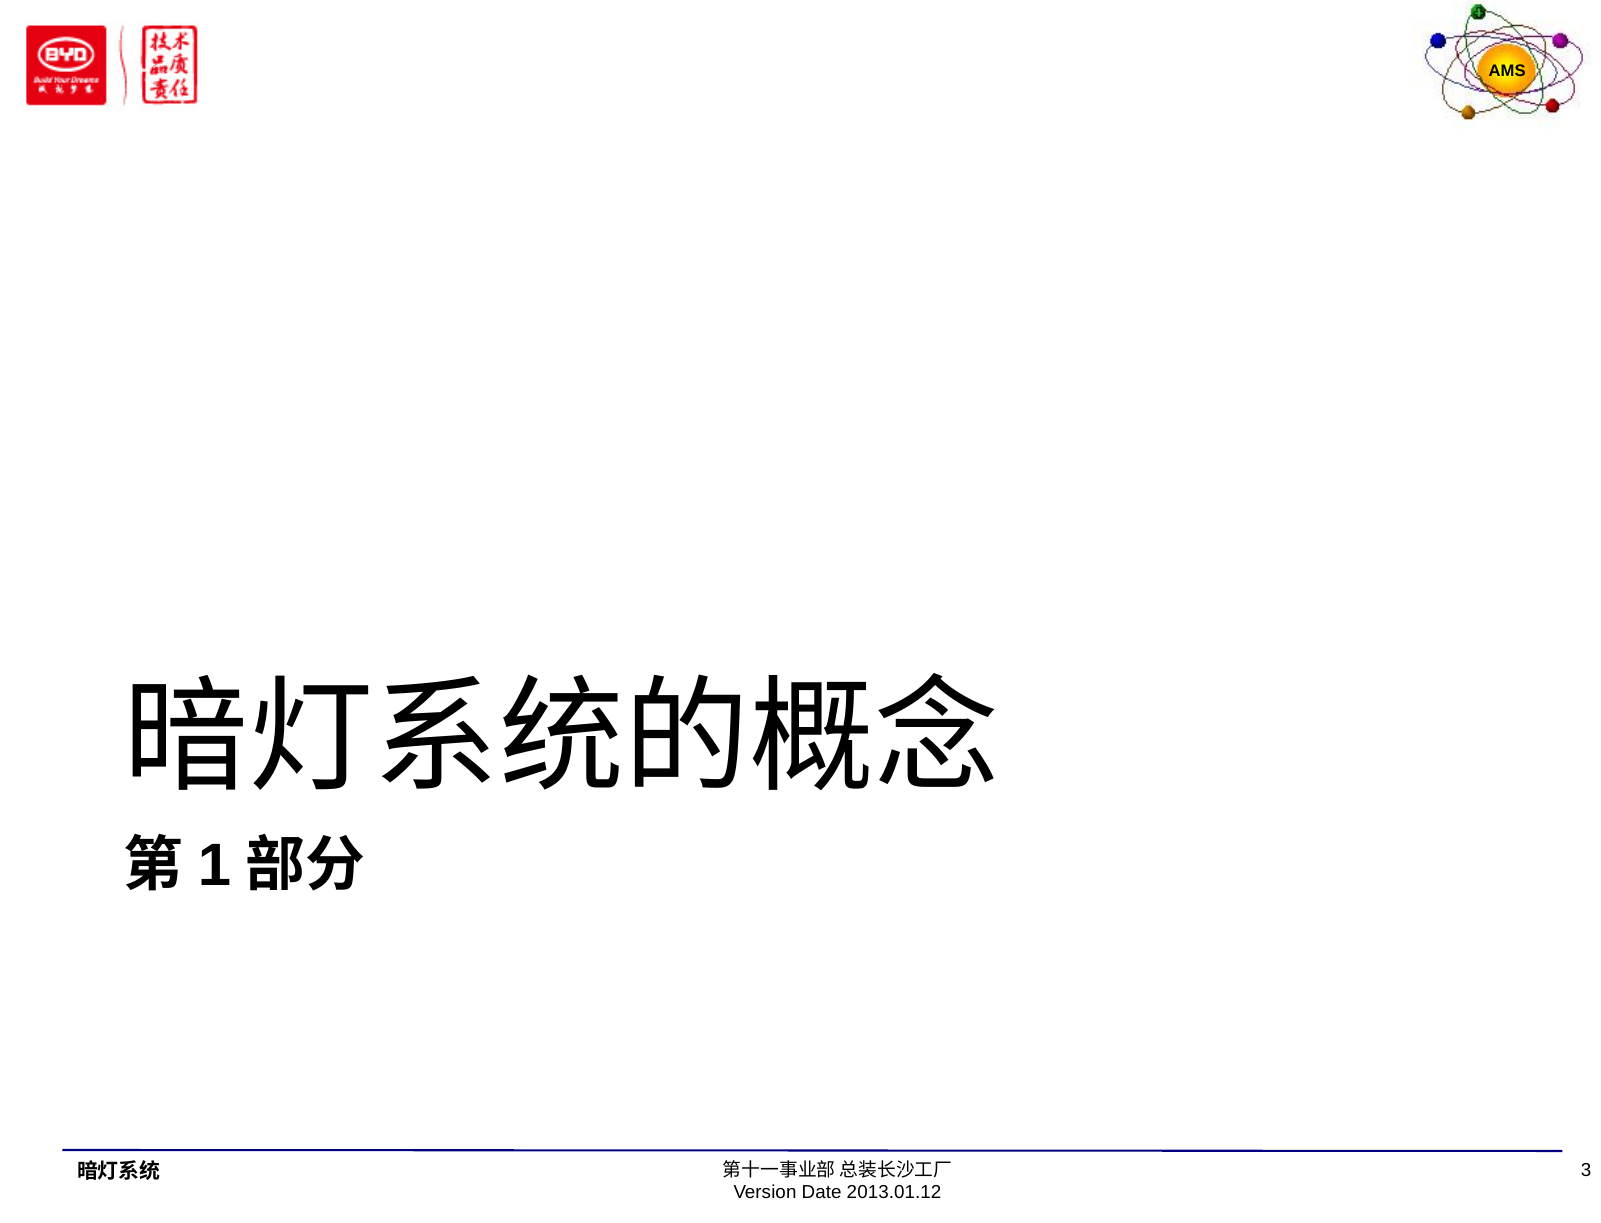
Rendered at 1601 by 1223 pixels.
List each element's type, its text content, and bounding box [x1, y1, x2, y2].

title 暗灯系统的概念 [109, 304, 1490, 814]
picture [25, 10, 199, 118]
list 第1部分 [109, 817, 1490, 1086]
picture [1412, 0, 1600, 129]
